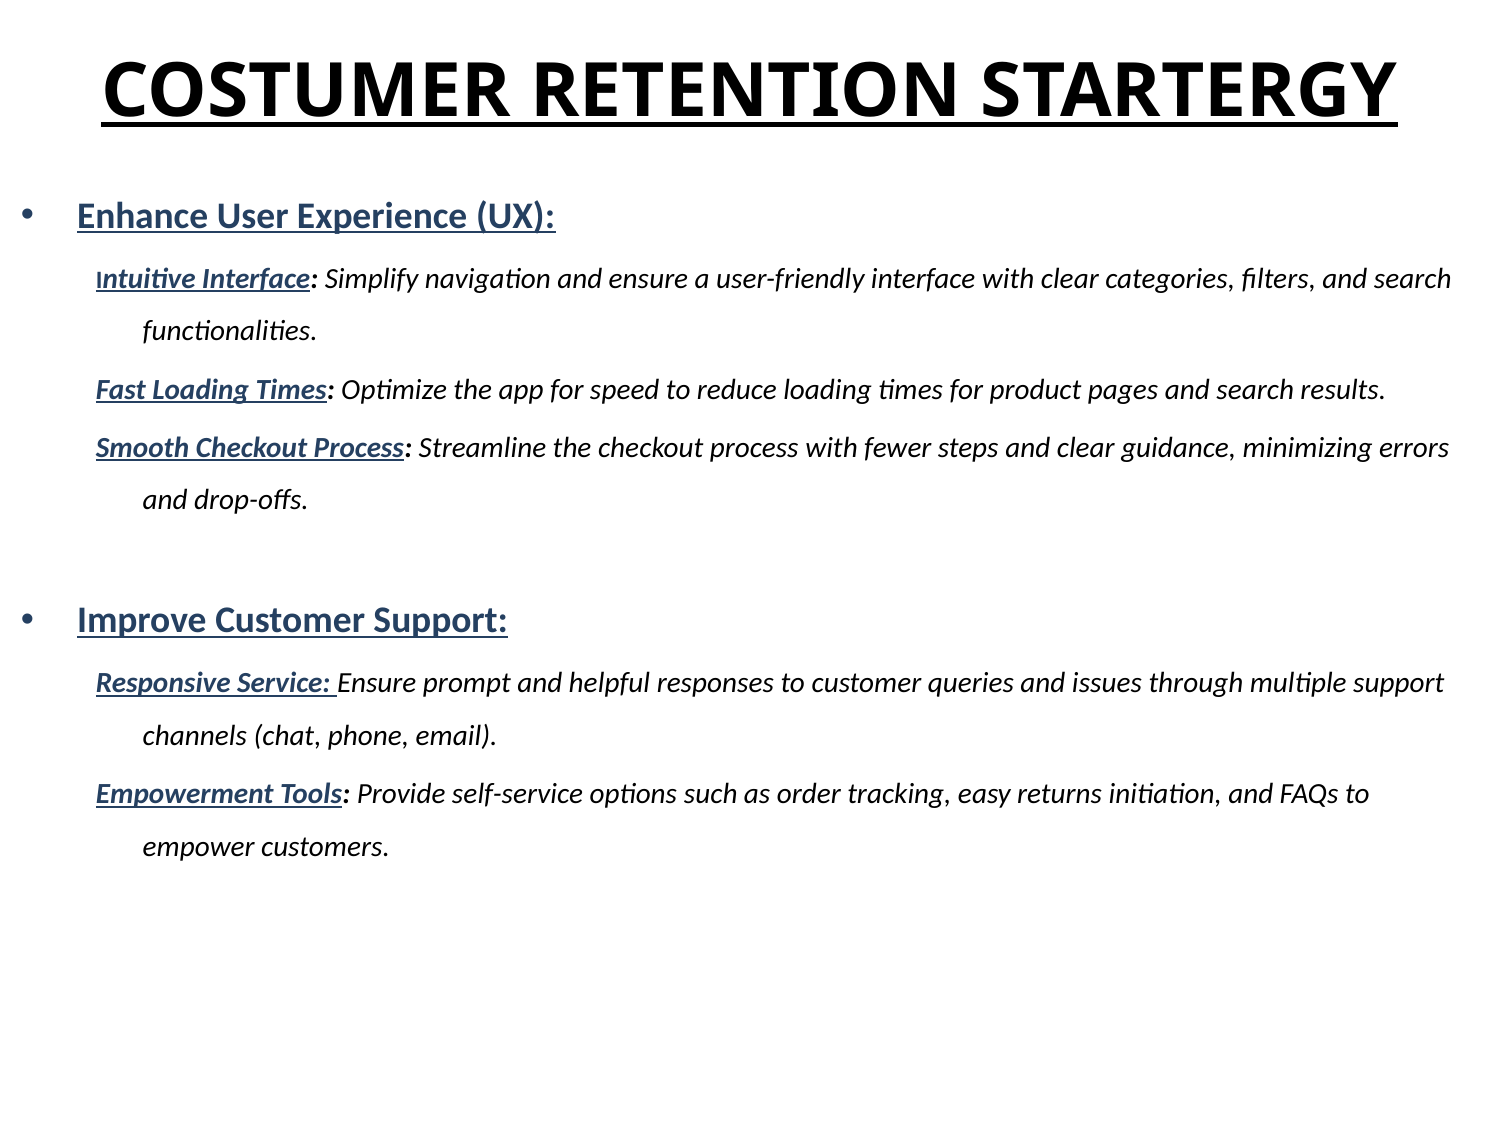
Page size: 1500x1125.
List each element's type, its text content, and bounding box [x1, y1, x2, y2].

list Enhance User Experience (UX): Intuitive Interface: Simplify navigation and ensure a user-friendly interface with clear categories, filters, and search functionalities. Fast Loading Times: Optimize the app for speed to reduce loading times for product pages and search results. Smooth Checkout Process: Streamline the checkout process with fewer steps and clear guidance, minimizing errors and drop-offs. Improve Customer Support: Responsive Service: Ensure prompt and helpful responses to customer queries and issues through multiple support channels (chat, phone, email). Empowerment Tools: Provide self-service options such as order tracking, easy returns initiation, and FAQs to empower customers. [5, 160, 1500, 1125]
title COSTUMER RETENTION STARTERGY [41, 30, 1459, 143]
